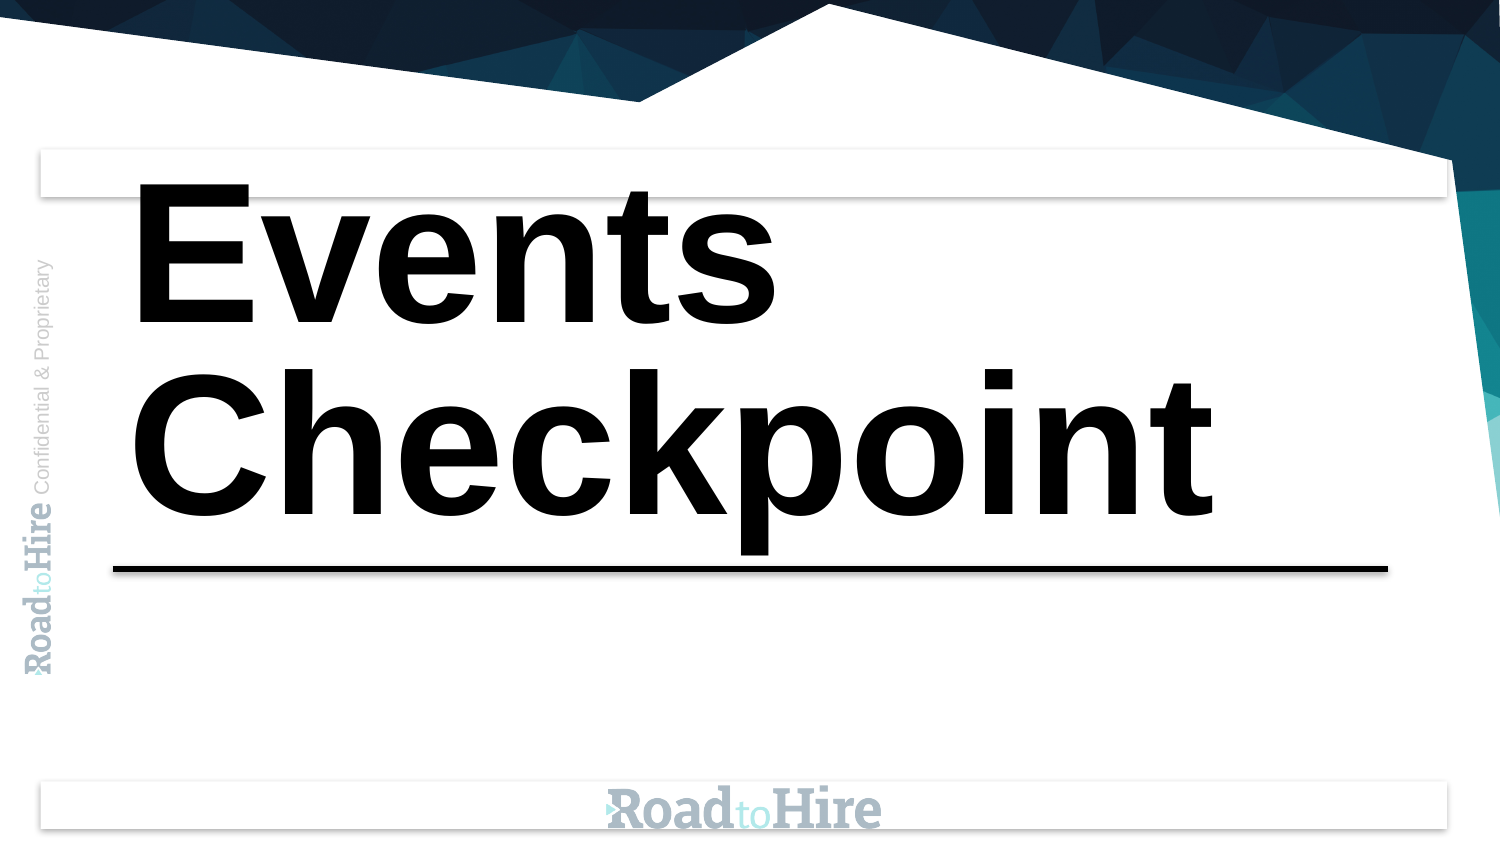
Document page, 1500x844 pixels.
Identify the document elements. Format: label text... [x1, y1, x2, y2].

picture [23, 504, 51, 675]
picture [606, 785, 881, 829]
picture [0, 0, 1500, 518]
title Events Checkpoint [112, 71, 1388, 561]
